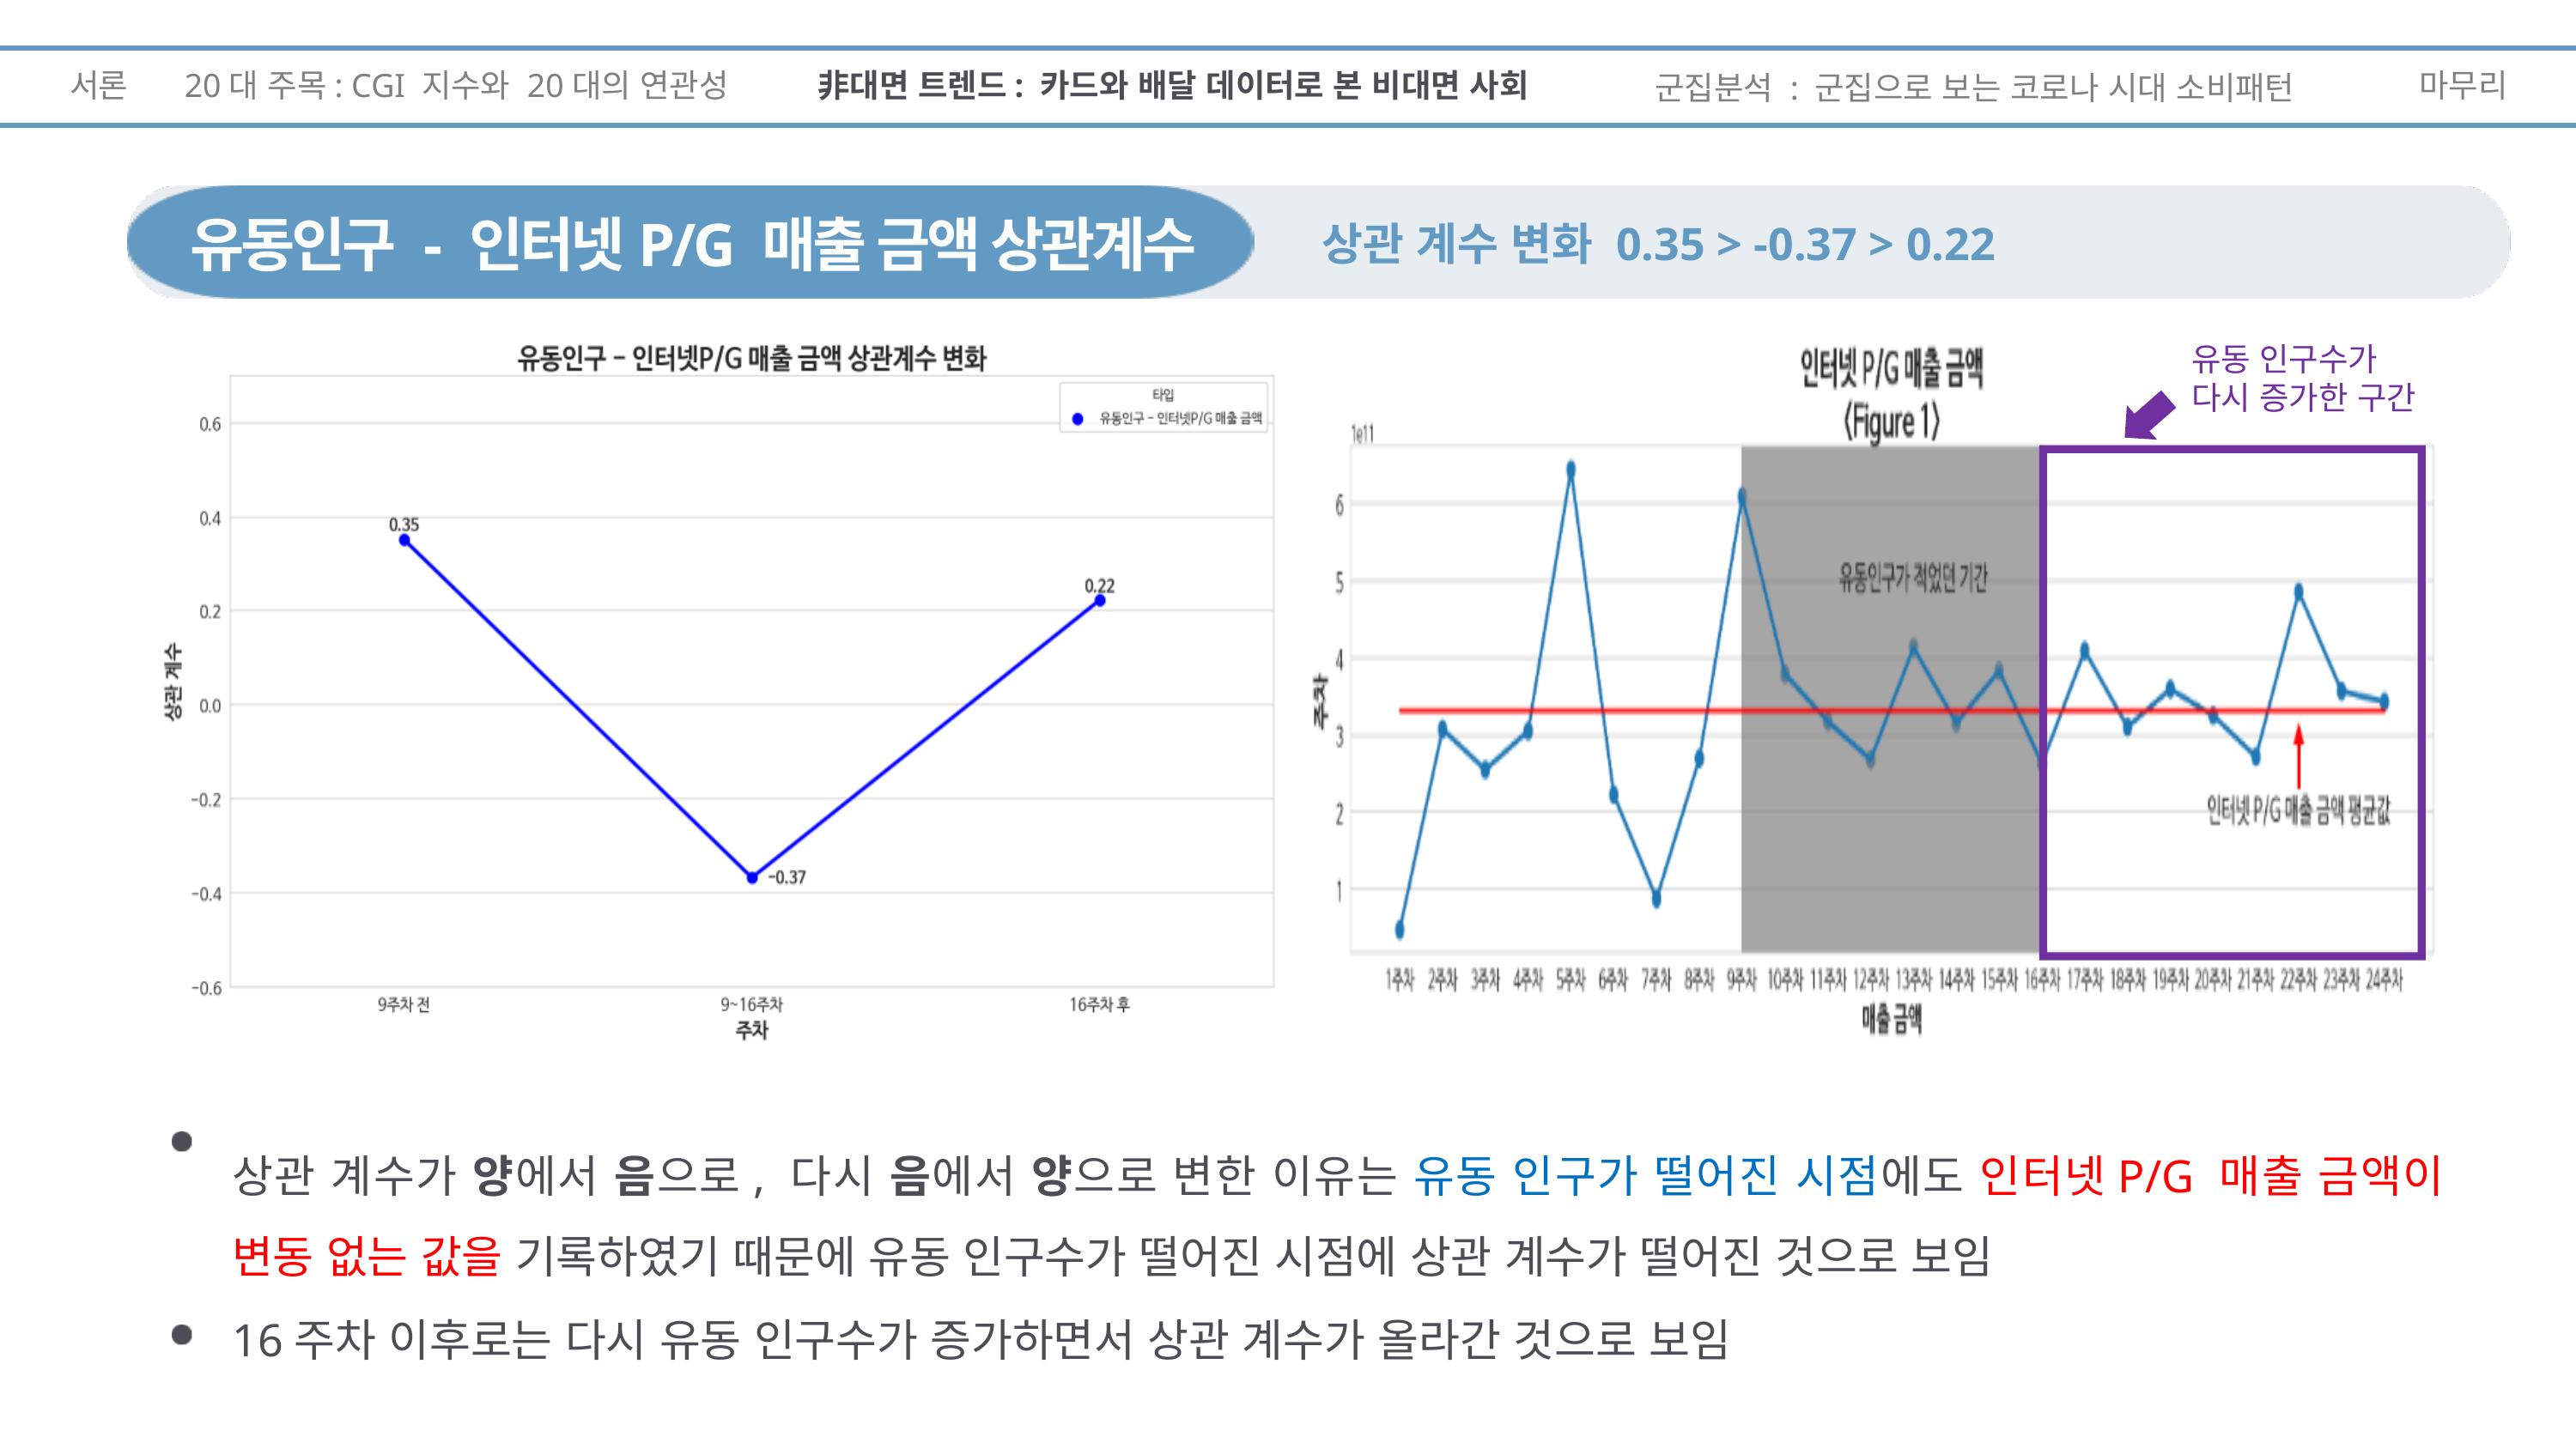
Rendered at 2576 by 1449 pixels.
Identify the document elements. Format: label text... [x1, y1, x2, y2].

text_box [127, 185, 1255, 299]
text_box 20대 주목: CGI 지수와 20대의 연관성 [171, 58, 805, 115]
text_box 서론 [58, 58, 171, 115]
text_box 유동 인구수가 다시 증가한 구간 [2178, 332, 2447, 423]
text_box 상관 계수가 양에서 음으로, 다시 음에서 양으로 변한 이유는 유동 인구가 떨어진 시점에도 인터넷P/G 매출 금액이 변동 없는 값을 기록하였기 때문에 유동 인구수가 떨어진 시점에 상관 계수가 떨어진 것으로 보임 [219, 1114, 2458, 1239]
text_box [172, 1325, 193, 1347]
text_box 마무리 [2406, 58, 2576, 115]
picture [149, 337, 1278, 1046]
text_box 군집분석 : 군집으로 보는 코로나 시대 소비패턴 [1696, 61, 2469, 118]
picture [1309, 337, 2437, 1046]
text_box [1255, 185, 2512, 299]
text_box 非대면 트렌드: 카드와 배달 데이터로 본 비대면 사회 [805, 58, 1696, 123]
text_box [171, 1131, 193, 1154]
text_box 16주차 이후로는 다시 유동 인구수가 증가하면서 상관 계수가 올라간 것으로 보임 [219, 1305, 2458, 1379]
